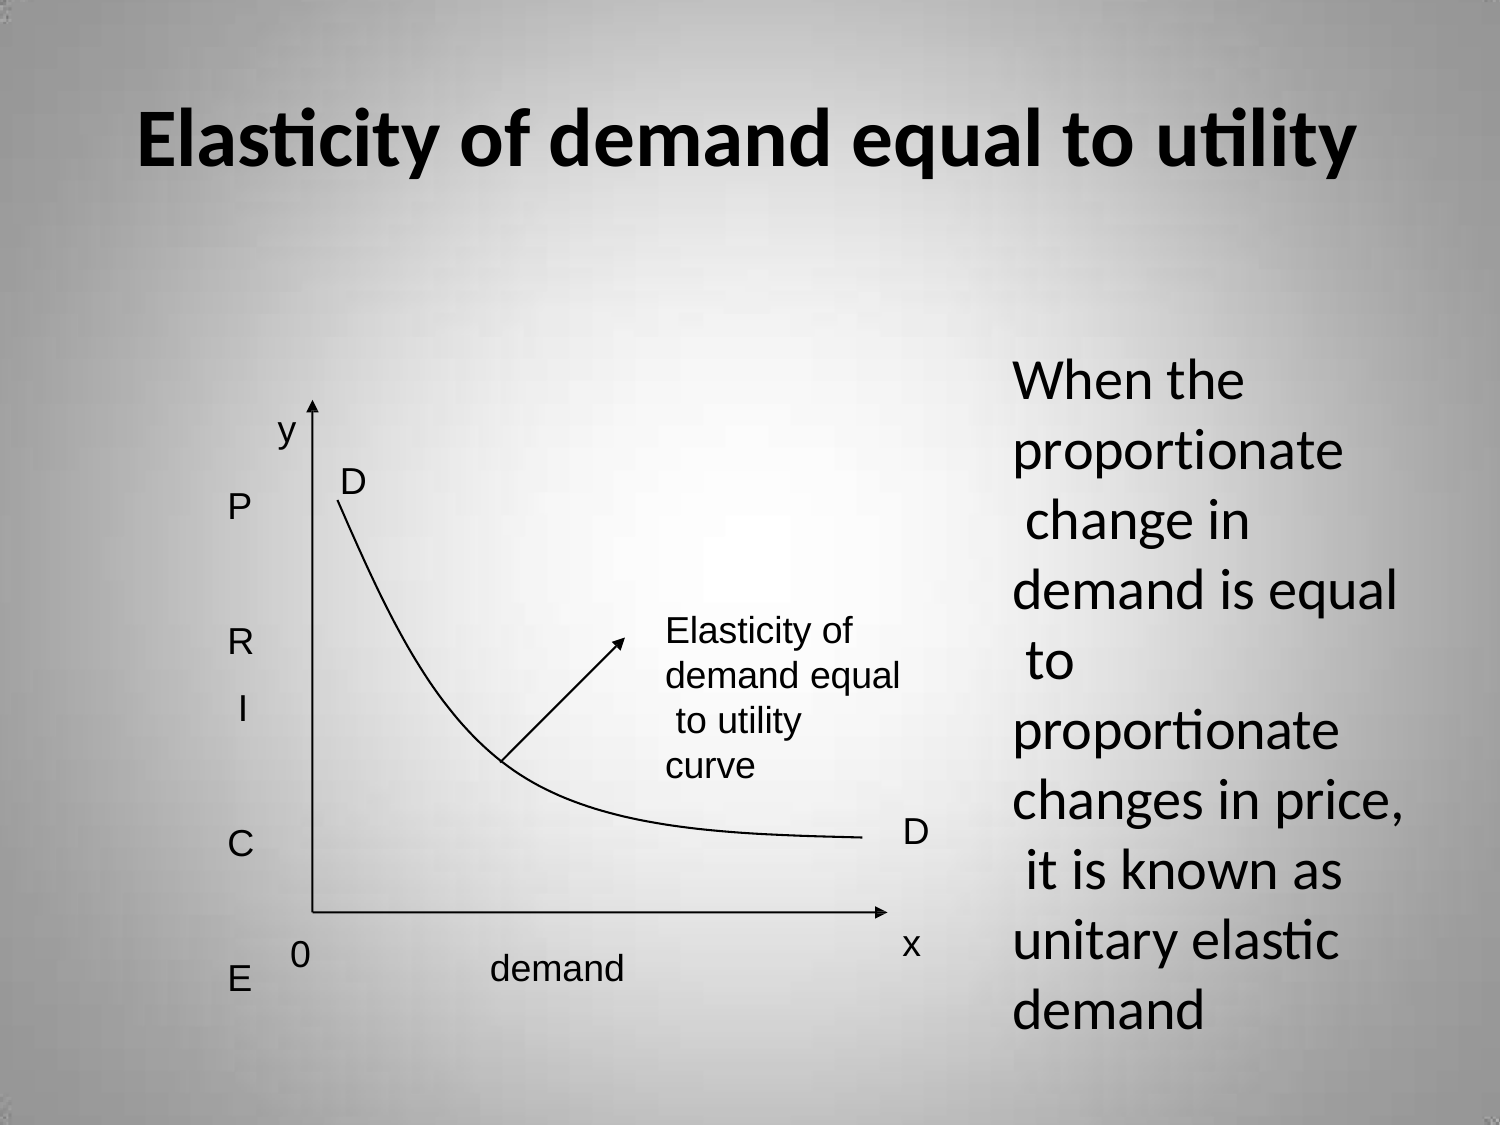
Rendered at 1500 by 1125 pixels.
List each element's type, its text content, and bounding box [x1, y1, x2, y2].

text_box When the proportionate change in [1010, 339, 1346, 549]
text_box P R I C E [225, 457, 257, 1000]
text_box 0 [287, 928, 313, 976]
text_box Elasticity of demand equal to utility curve [663, 604, 905, 787]
text_box D [900, 804, 932, 852]
text_box y [275, 403, 299, 451]
text_box [312, 906, 888, 919]
text_box [499, 637, 625, 764]
text_box demand is equal to proportionate changes in price, it is known as unitary elastic demand [1010, 549, 1410, 1042]
text_box x [900, 917, 924, 965]
text_box [502, 667, 863, 838]
text_box demand [487, 942, 628, 990]
title Elasticity of demand equal to utility [134, 81, 1368, 272]
text_box D [337, 454, 370, 502]
text_box [338, 502, 595, 761]
text_box [306, 399, 319, 913]
picture [0, 0, 1500, 1125]
